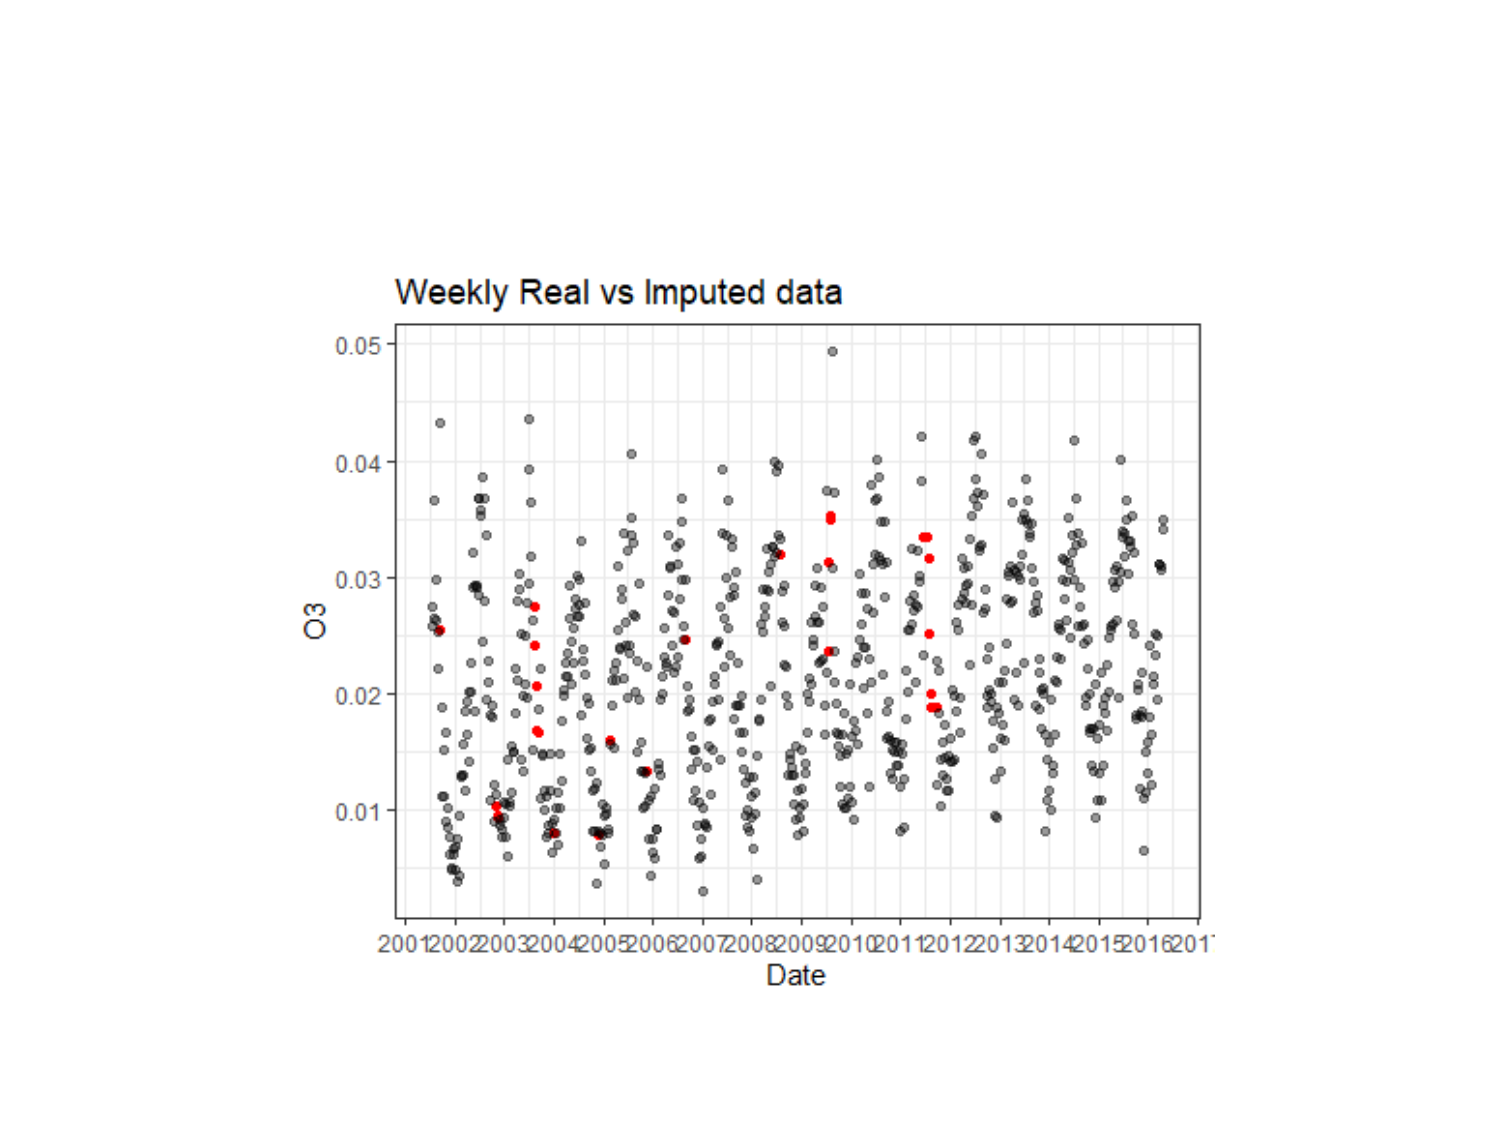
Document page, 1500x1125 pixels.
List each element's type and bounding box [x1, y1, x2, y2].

picture [287, 262, 1215, 1005]
